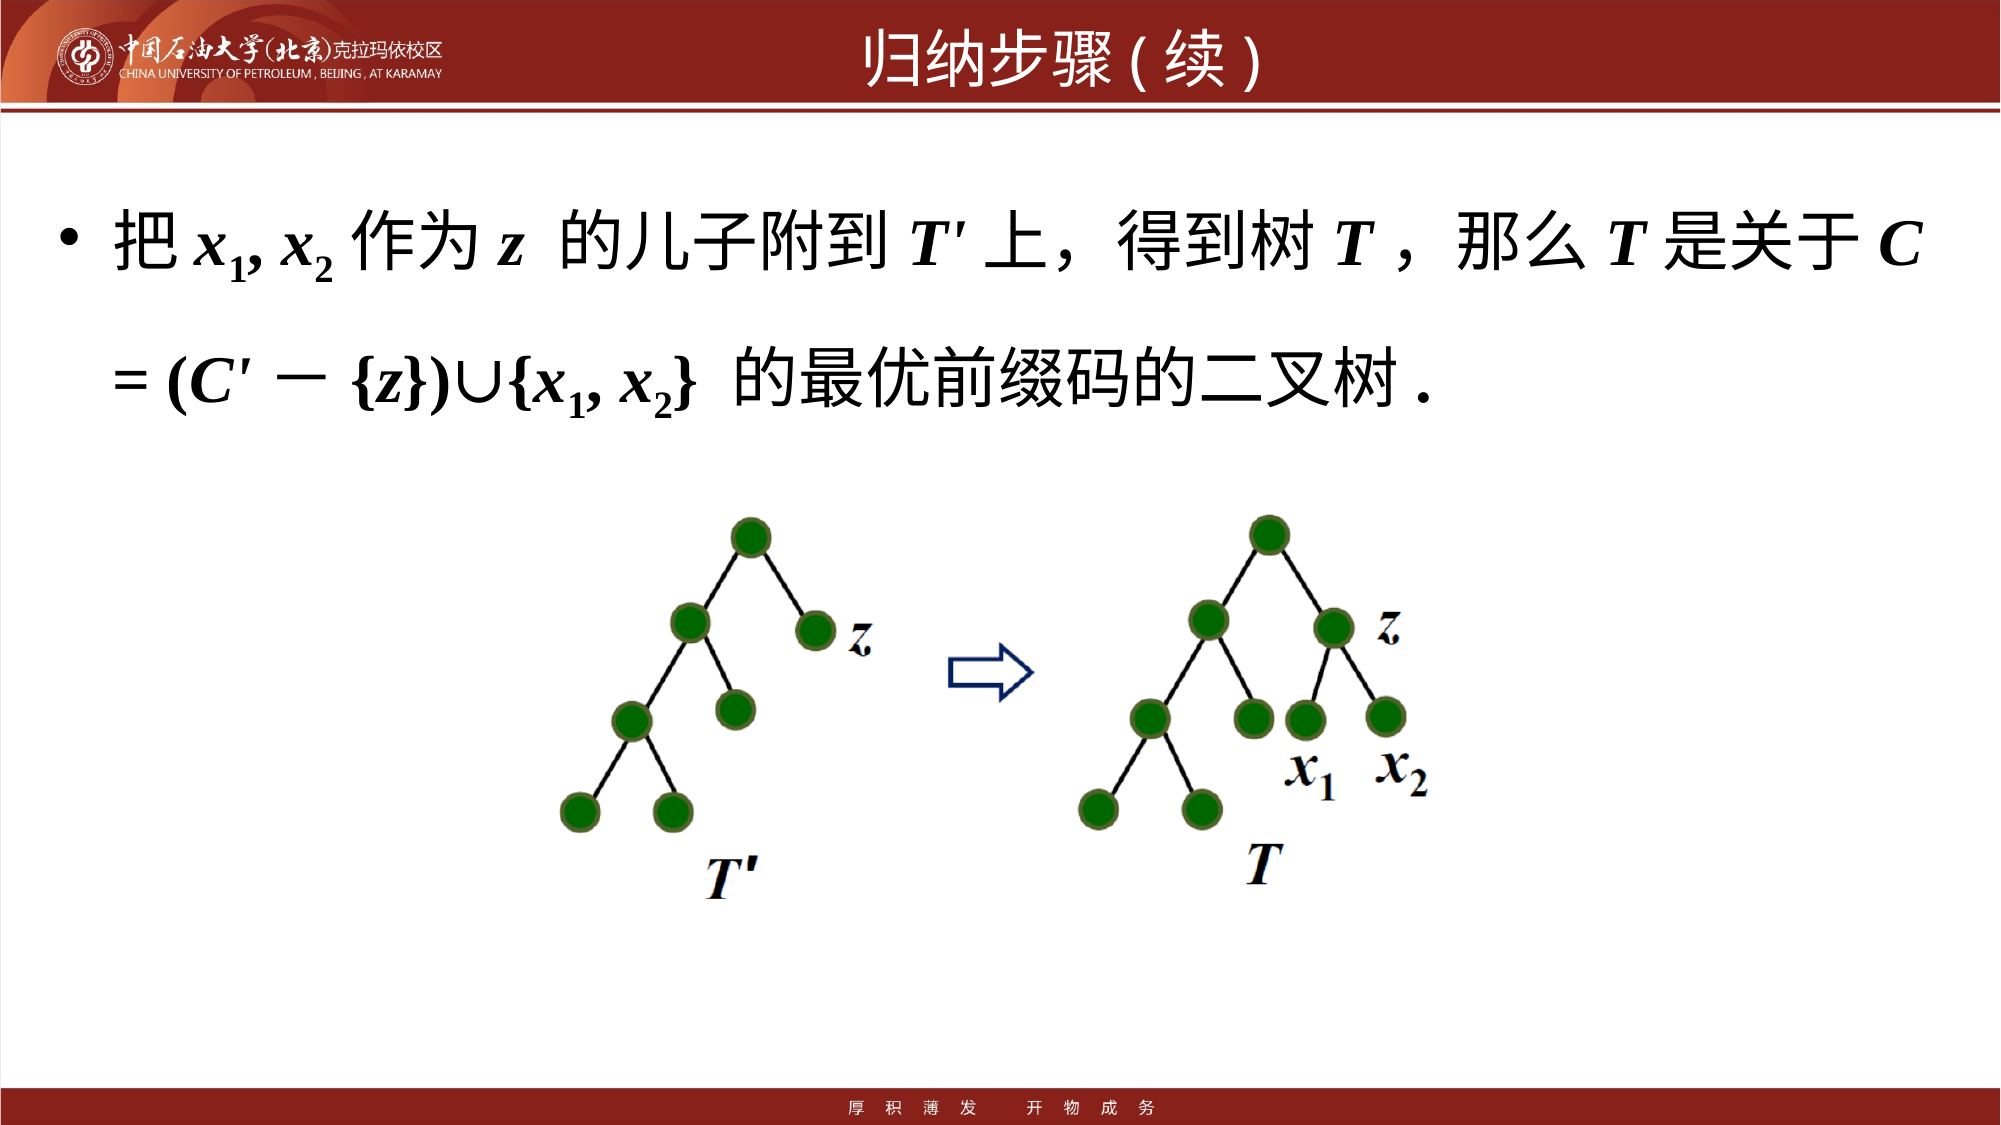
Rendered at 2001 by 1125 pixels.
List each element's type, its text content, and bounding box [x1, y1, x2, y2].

picture [0, 0, 2001, 1125]
list 把x1, x2作为z 的儿子附到T'上，得到树T，那么T是关于C = (C'－{z})∪{x1, x2} 的最优前缀码的二叉树. [43, 146, 1952, 1024]
title 归纳步骤(续) [426, 11, 1697, 89]
